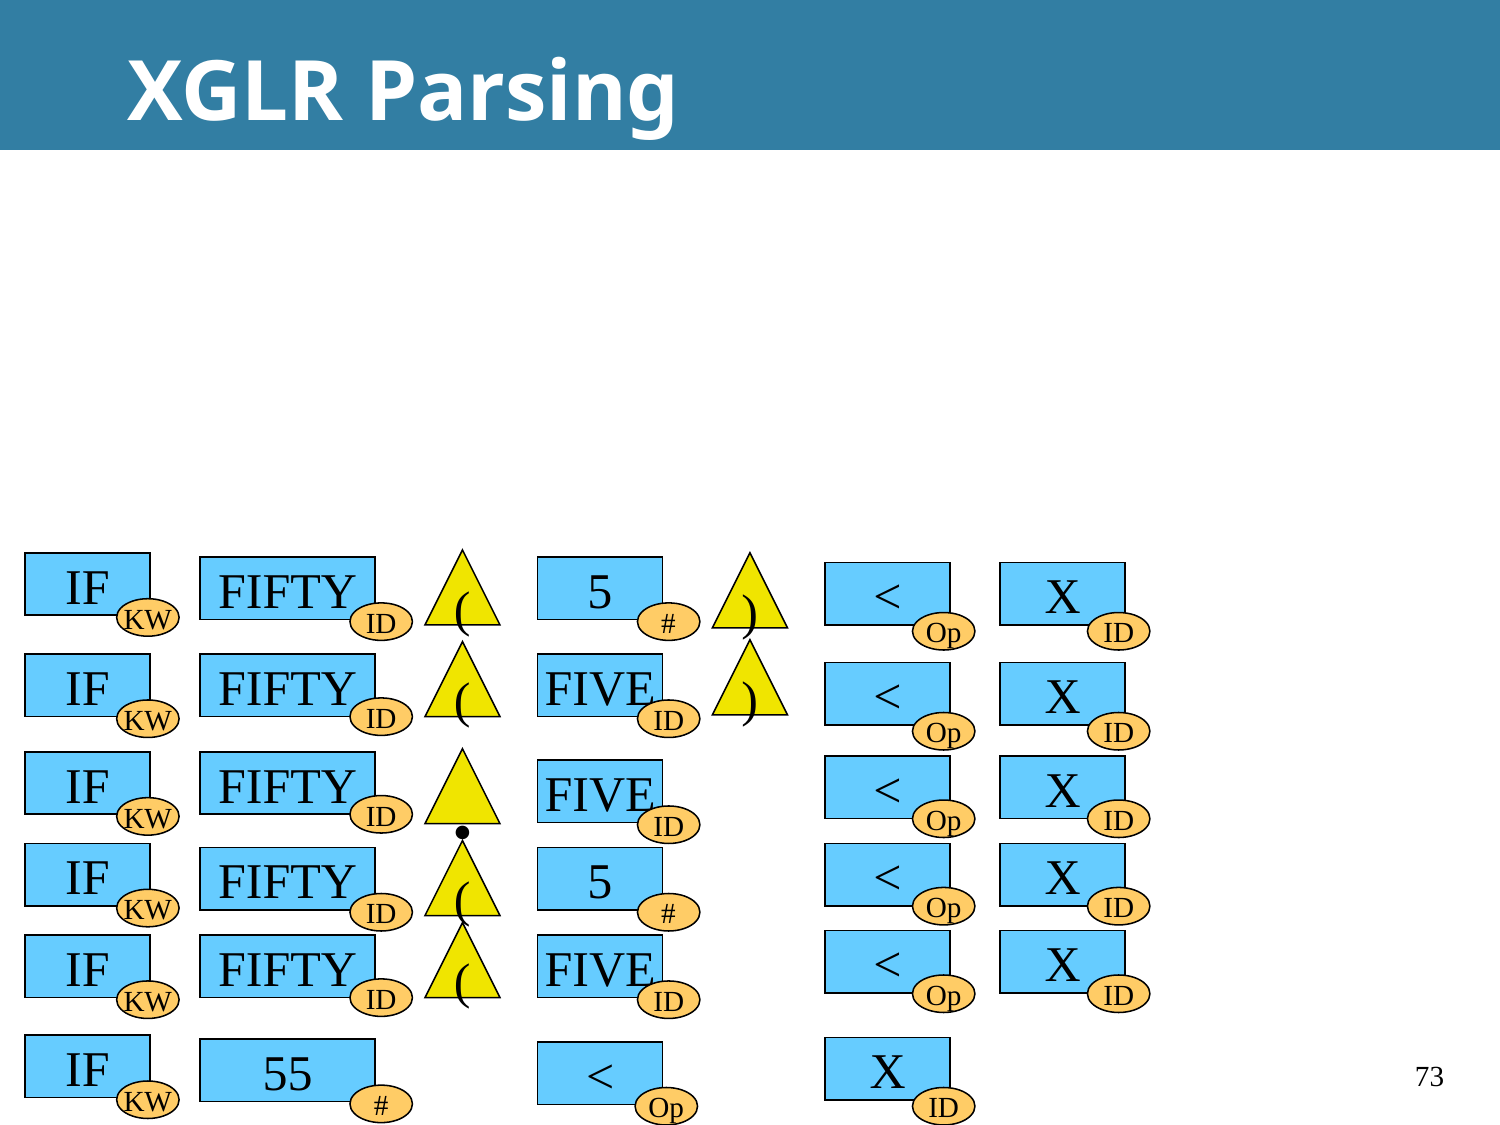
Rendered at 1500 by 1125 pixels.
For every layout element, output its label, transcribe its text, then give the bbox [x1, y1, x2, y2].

text_box X [999, 843, 1125, 906]
text_box ID [637, 699, 700, 738]
text_box Op [912, 712, 975, 751]
text_box FIFTY [200, 935, 375, 998]
text_box ID [637, 980, 700, 1019]
text_box IF [24, 654, 150, 717]
text_box # [637, 893, 700, 932]
text_box ( [424, 840, 500, 916]
text_box ID [349, 697, 413, 736]
text_box Op [635, 1087, 698, 1125]
text_box ID [349, 978, 413, 1017]
text_box ID [1087, 975, 1150, 1013]
text_box ( [424, 641, 500, 717]
text_box < [537, 1042, 663, 1105]
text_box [24, 1035, 180, 1119]
text_box FIFTY [200, 847, 375, 911]
text_box ) [712, 552, 788, 628]
text_box FIVE [537, 935, 663, 998]
text_box ) [712, 639, 788, 715]
text_box ID [1087, 887, 1150, 925]
text_box 5 [537, 556, 663, 620]
text_box Op [912, 887, 975, 925]
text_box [24, 552, 180, 637]
text_box 55 [200, 1039, 375, 1102]
text_box ( [424, 922, 500, 998]
text_box X [999, 930, 1125, 993]
text_box ID [1087, 800, 1150, 838]
text_box KW [116, 980, 180, 1019]
text_box ID [912, 1087, 975, 1125]
text_box Op [912, 800, 975, 838]
text_box < [825, 755, 950, 819]
text_box IF [24, 751, 150, 815]
text_box # [637, 602, 700, 641]
text_box X [999, 662, 1125, 725]
title XGLR Parsing [112, 12, 1500, 163]
text_box . [424, 748, 500, 824]
text_box X [999, 755, 1125, 819]
text_box FIFTY [200, 654, 375, 717]
text_box ID [349, 602, 413, 641]
text_box ID [1087, 612, 1150, 651]
text_box X [825, 1037, 950, 1100]
text_box ID [349, 795, 413, 834]
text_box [24, 843, 180, 927]
text_box 5 [537, 847, 663, 911]
text_box ID [349, 893, 413, 932]
text_box FIVE [537, 760, 663, 823]
text_box ID [637, 805, 700, 844]
text_box Op [912, 975, 975, 1013]
text_box ID [1087, 712, 1150, 751]
text_box X [999, 562, 1125, 625]
text_box FIFTY [200, 556, 375, 620]
text_box < [825, 843, 950, 906]
text_box < [825, 562, 950, 625]
text_box < [825, 930, 950, 993]
text_box KW [116, 699, 180, 738]
text_box KW [116, 797, 180, 836]
text_box # [349, 1085, 413, 1123]
text_box FIFTY [200, 751, 375, 815]
text_box Op [912, 612, 975, 651]
text_box IF [24, 935, 150, 998]
text_box FIVE [537, 654, 663, 717]
text_box < [825, 662, 950, 725]
text_box ( [424, 549, 500, 625]
